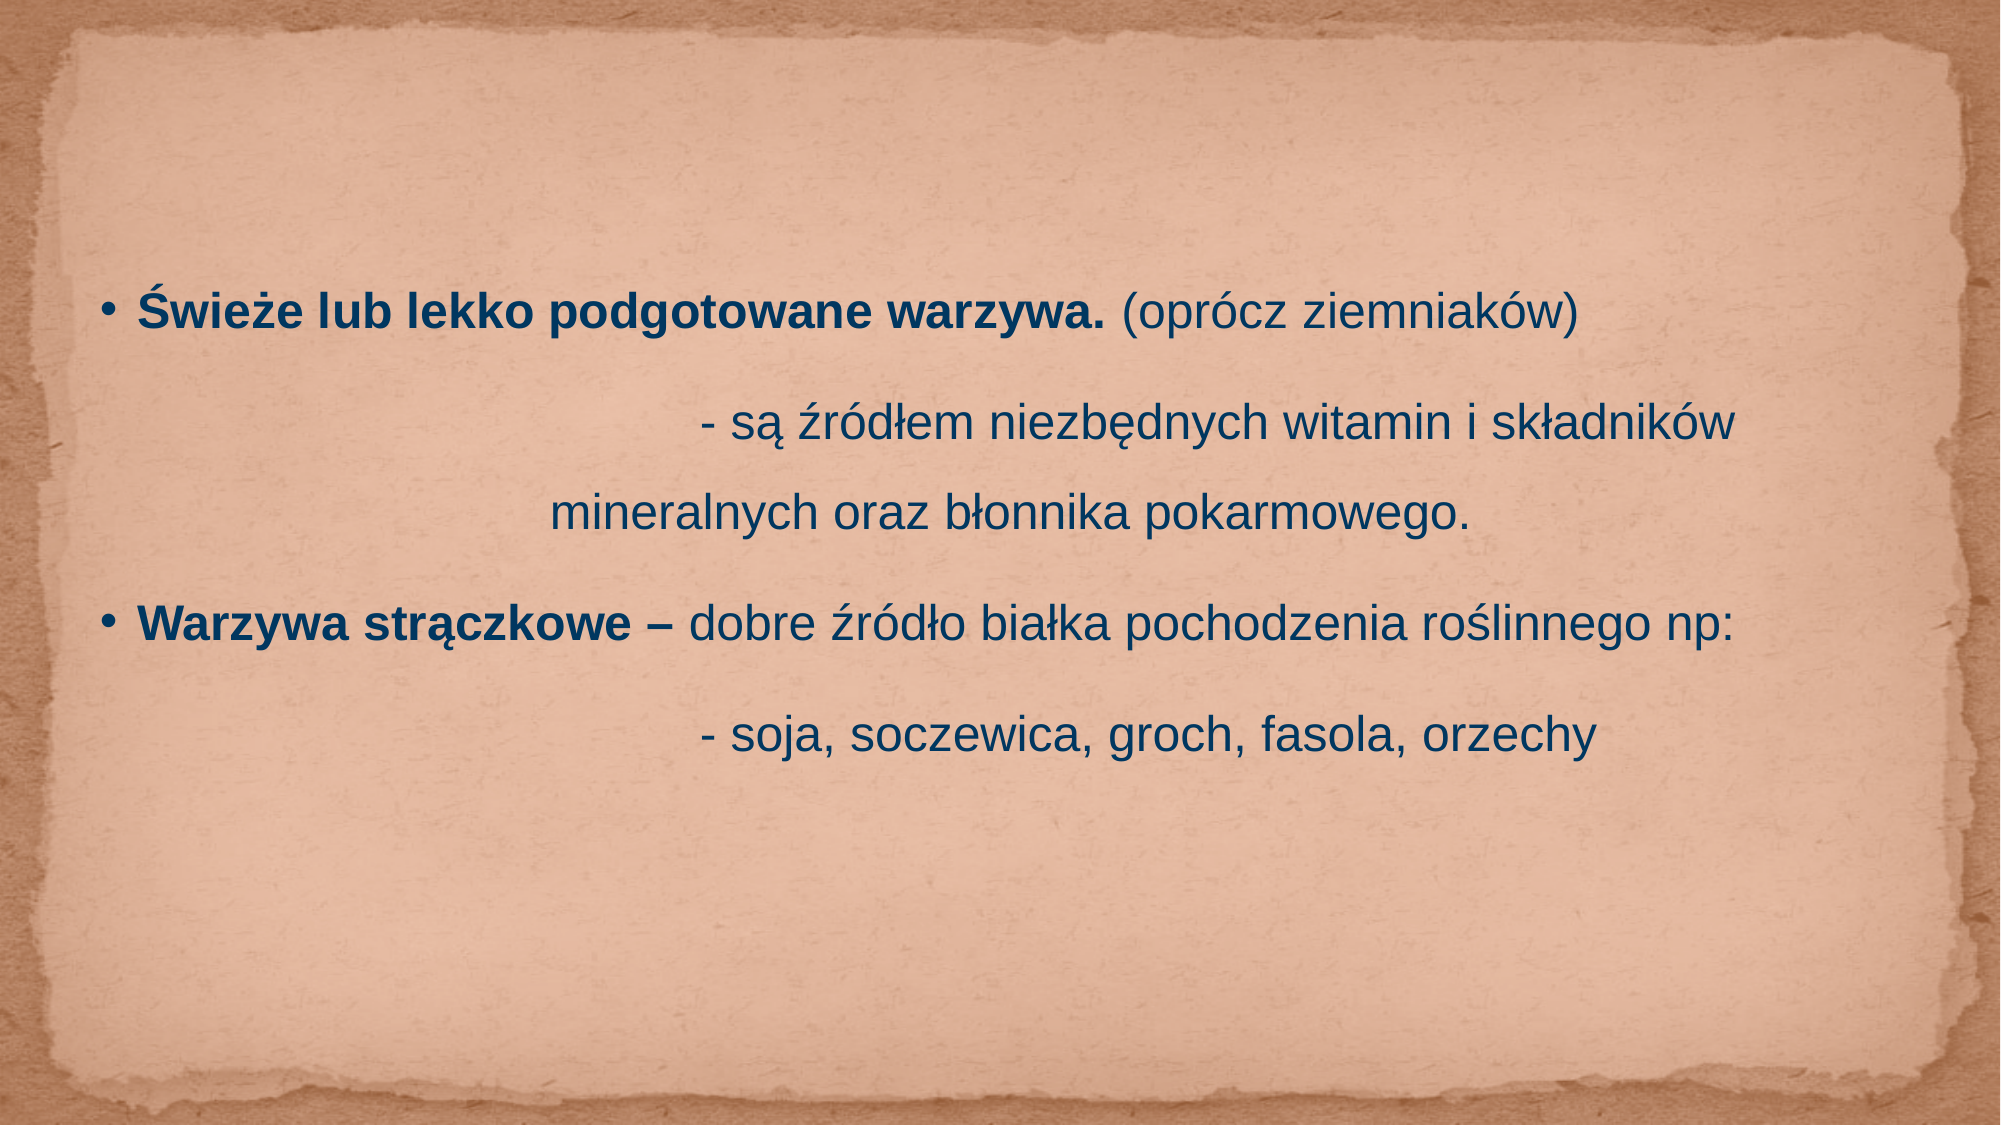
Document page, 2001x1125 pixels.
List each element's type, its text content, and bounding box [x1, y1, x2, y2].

picture [0, 0, 2001, 1125]
subtitle Świeże lub lekko podgotowane warzywa. (oprócz ziemniaków) - są źródłem niezbędnych witamin i składników mineralnych oraz błonnika pokarmowego. Warzywa strączkowe – dobre źródło białka pochodzenia roślinnego np: - soja, soczewica, groch, fasola, orzechy [99, 93, 1900, 1000]
